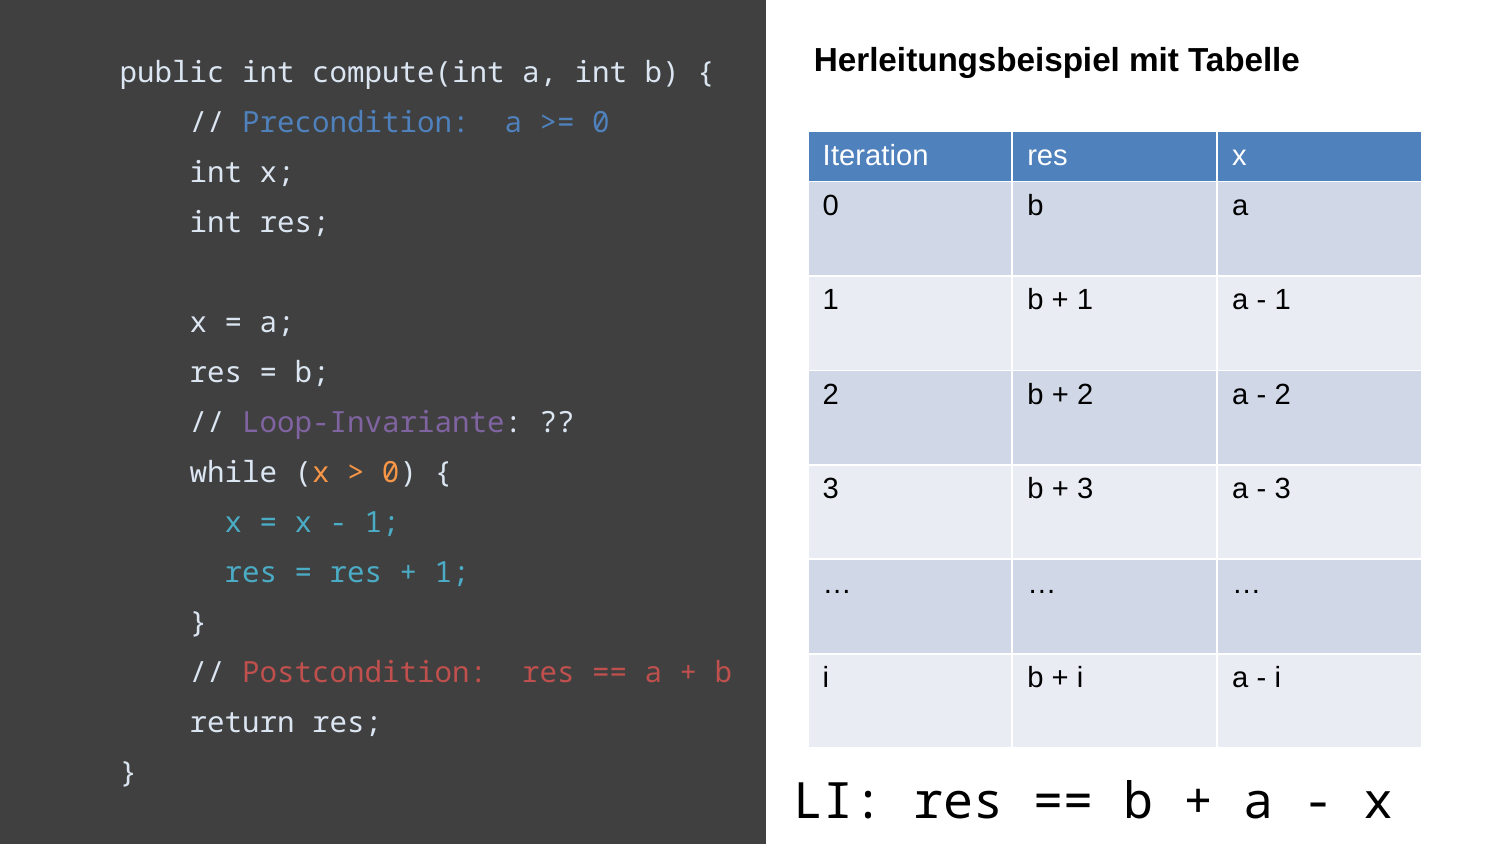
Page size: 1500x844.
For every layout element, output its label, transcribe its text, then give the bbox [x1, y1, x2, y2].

table_cell … [1218, 560, 1421, 653]
table_cell b + i [1013, 655, 1216, 747]
text_box LI: res == b + a - x [778, 760, 1408, 836]
table_cell a [1218, 182, 1421, 275]
table_cell b [1013, 182, 1216, 275]
table_cell … [1013, 560, 1216, 653]
table_header x [1218, 132, 1421, 181]
table_header Iteration [809, 132, 1011, 181]
text_box public int compute(int a, int b) { // Precondition: a >= 0 int x; int res; x = a; res = b; // Loop-Invariante: ?? while (x > 0) { x = x - 1; res = res + 1; } // Postcondition: res == a + b return res; } [34, 31, 1466, 844]
table_cell 0 [809, 182, 1011, 275]
table_cell a - 1 [1218, 277, 1421, 370]
table_cell i [809, 655, 1011, 747]
table_cell 3 [809, 466, 1011, 558]
table_cell a - 3 [1218, 466, 1421, 558]
table_cell a - 2 [1218, 371, 1421, 464]
text_box [0, 0, 766, 844]
table_cell … [809, 560, 1011, 653]
table_cell 1 [809, 277, 1011, 370]
table_cell b + 2 [1013, 371, 1216, 464]
table_cell b + 1 [1013, 277, 1216, 370]
table_cell 2 [809, 371, 1011, 464]
table_cell b + 3 [1013, 466, 1216, 558]
table_cell a - i [1218, 655, 1421, 747]
table_header res [1013, 132, 1216, 181]
text_box Herleitungsbeispiel mit Tabelle [799, 31, 1484, 246]
